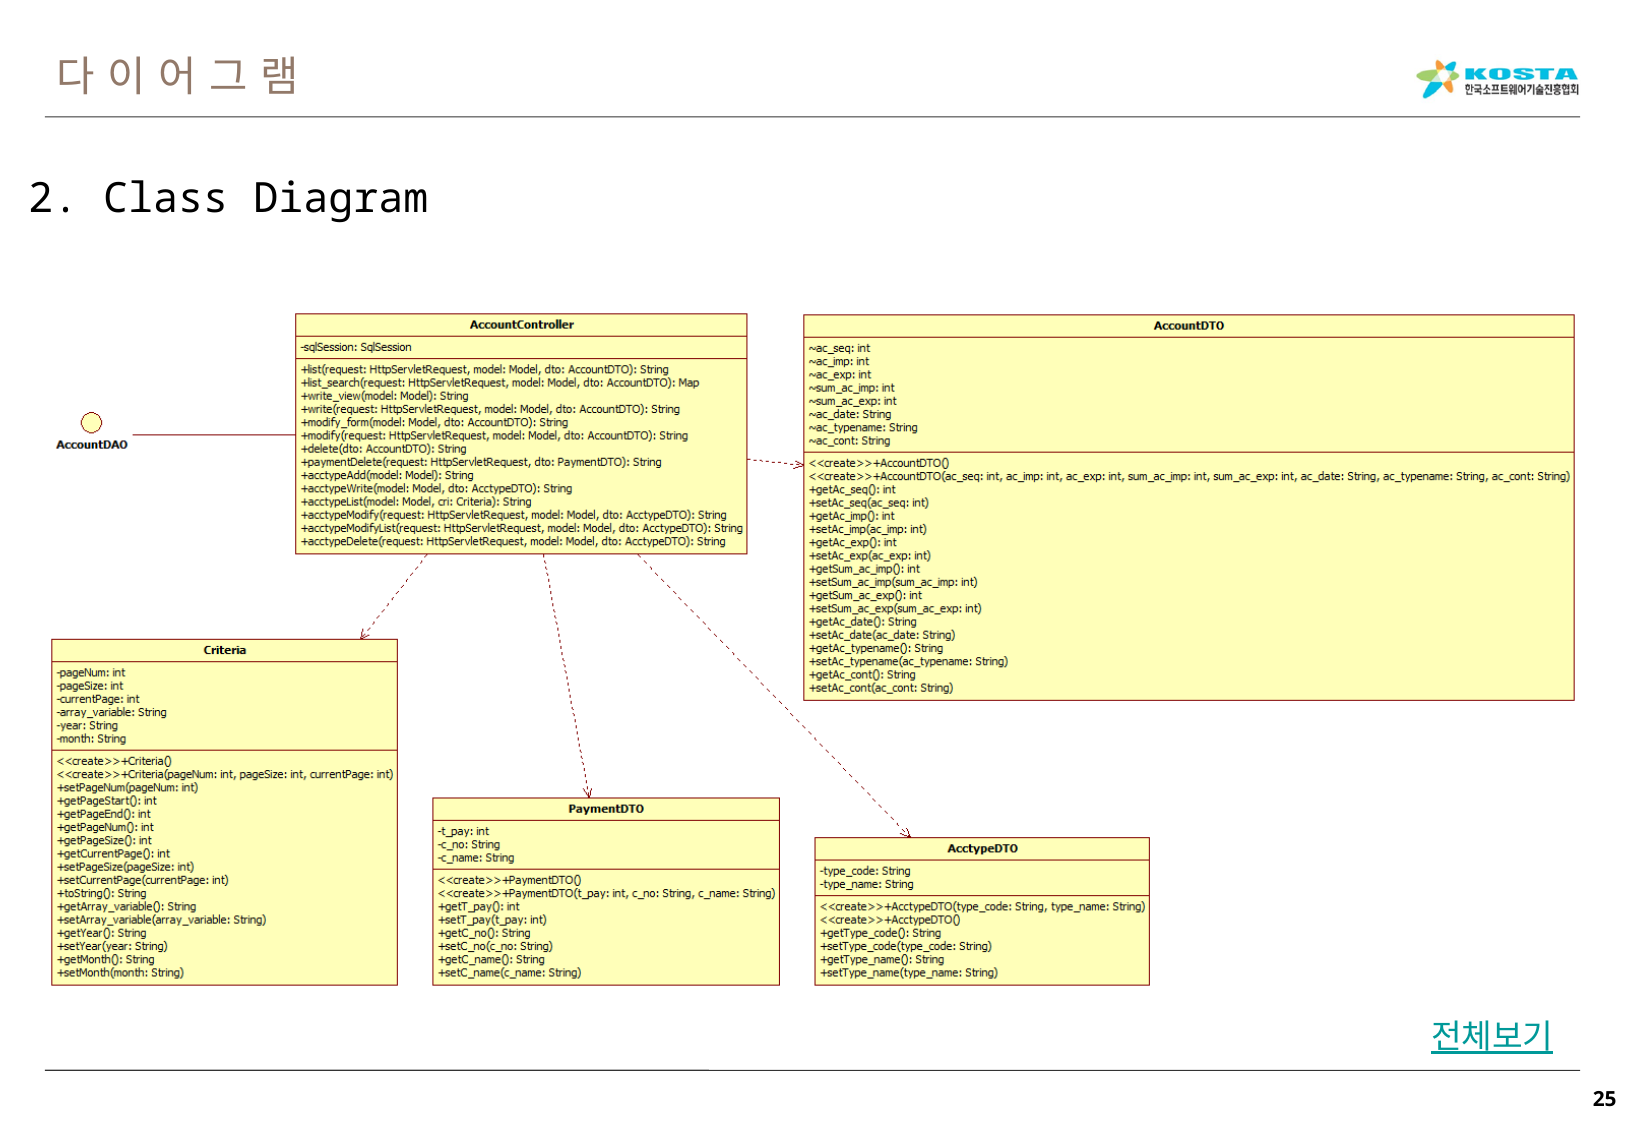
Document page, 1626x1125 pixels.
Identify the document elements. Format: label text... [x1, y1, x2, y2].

picture [30, 293, 1595, 1006]
picture [1414, 54, 1581, 104]
text_box 2. Class Diagram [13, 163, 443, 229]
text_box 전체보기 [1416, 1017, 1569, 1071]
text_box 다이어그램 [41, 42, 314, 108]
